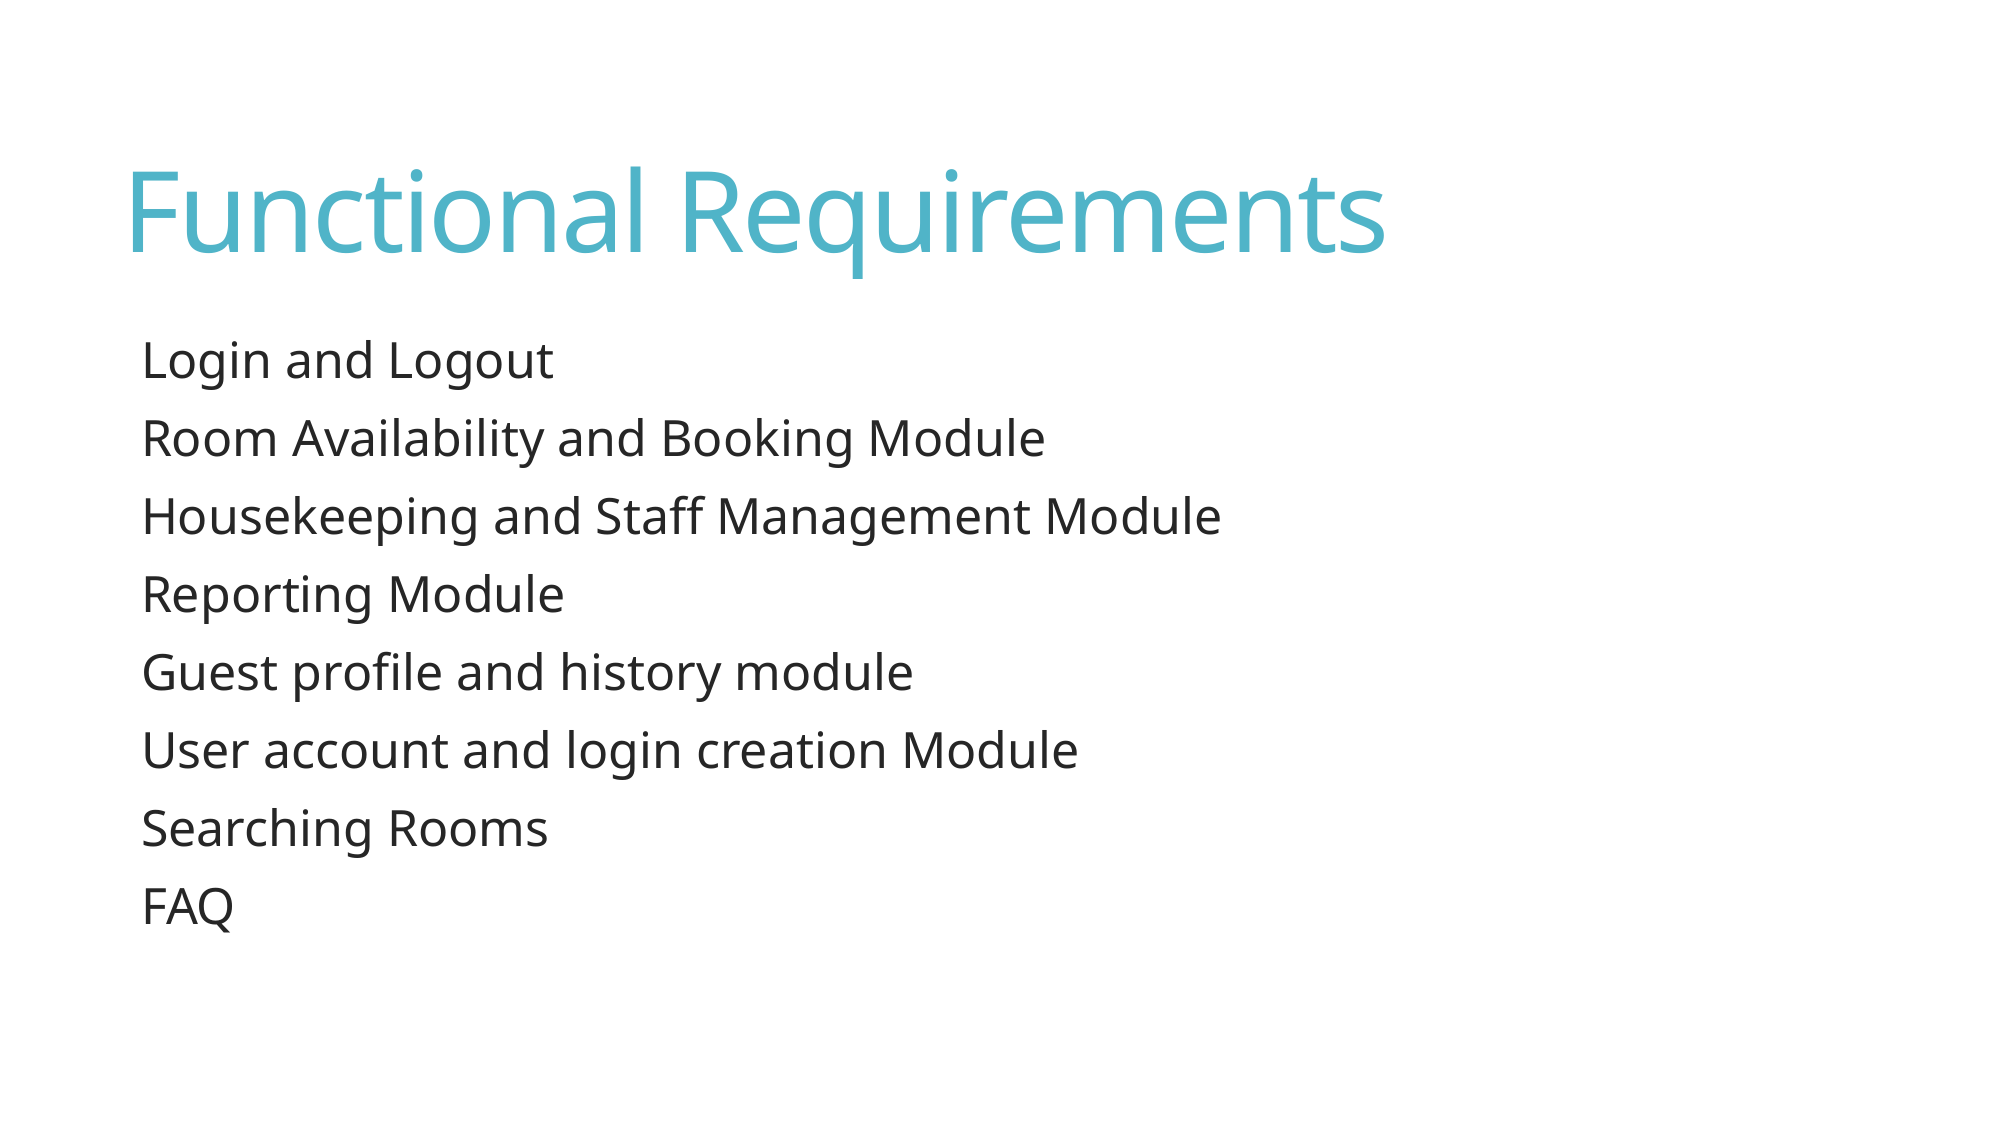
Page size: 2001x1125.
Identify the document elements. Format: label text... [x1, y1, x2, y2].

title Functional Requirements [107, 81, 1875, 354]
list Login and Logout Room Availability and Booking Module Housekeeping and Staff Management Module Reporting Module Guest profile and history module User account and login creation Module Searching Rooms FAQ [111, 329, 1876, 948]
